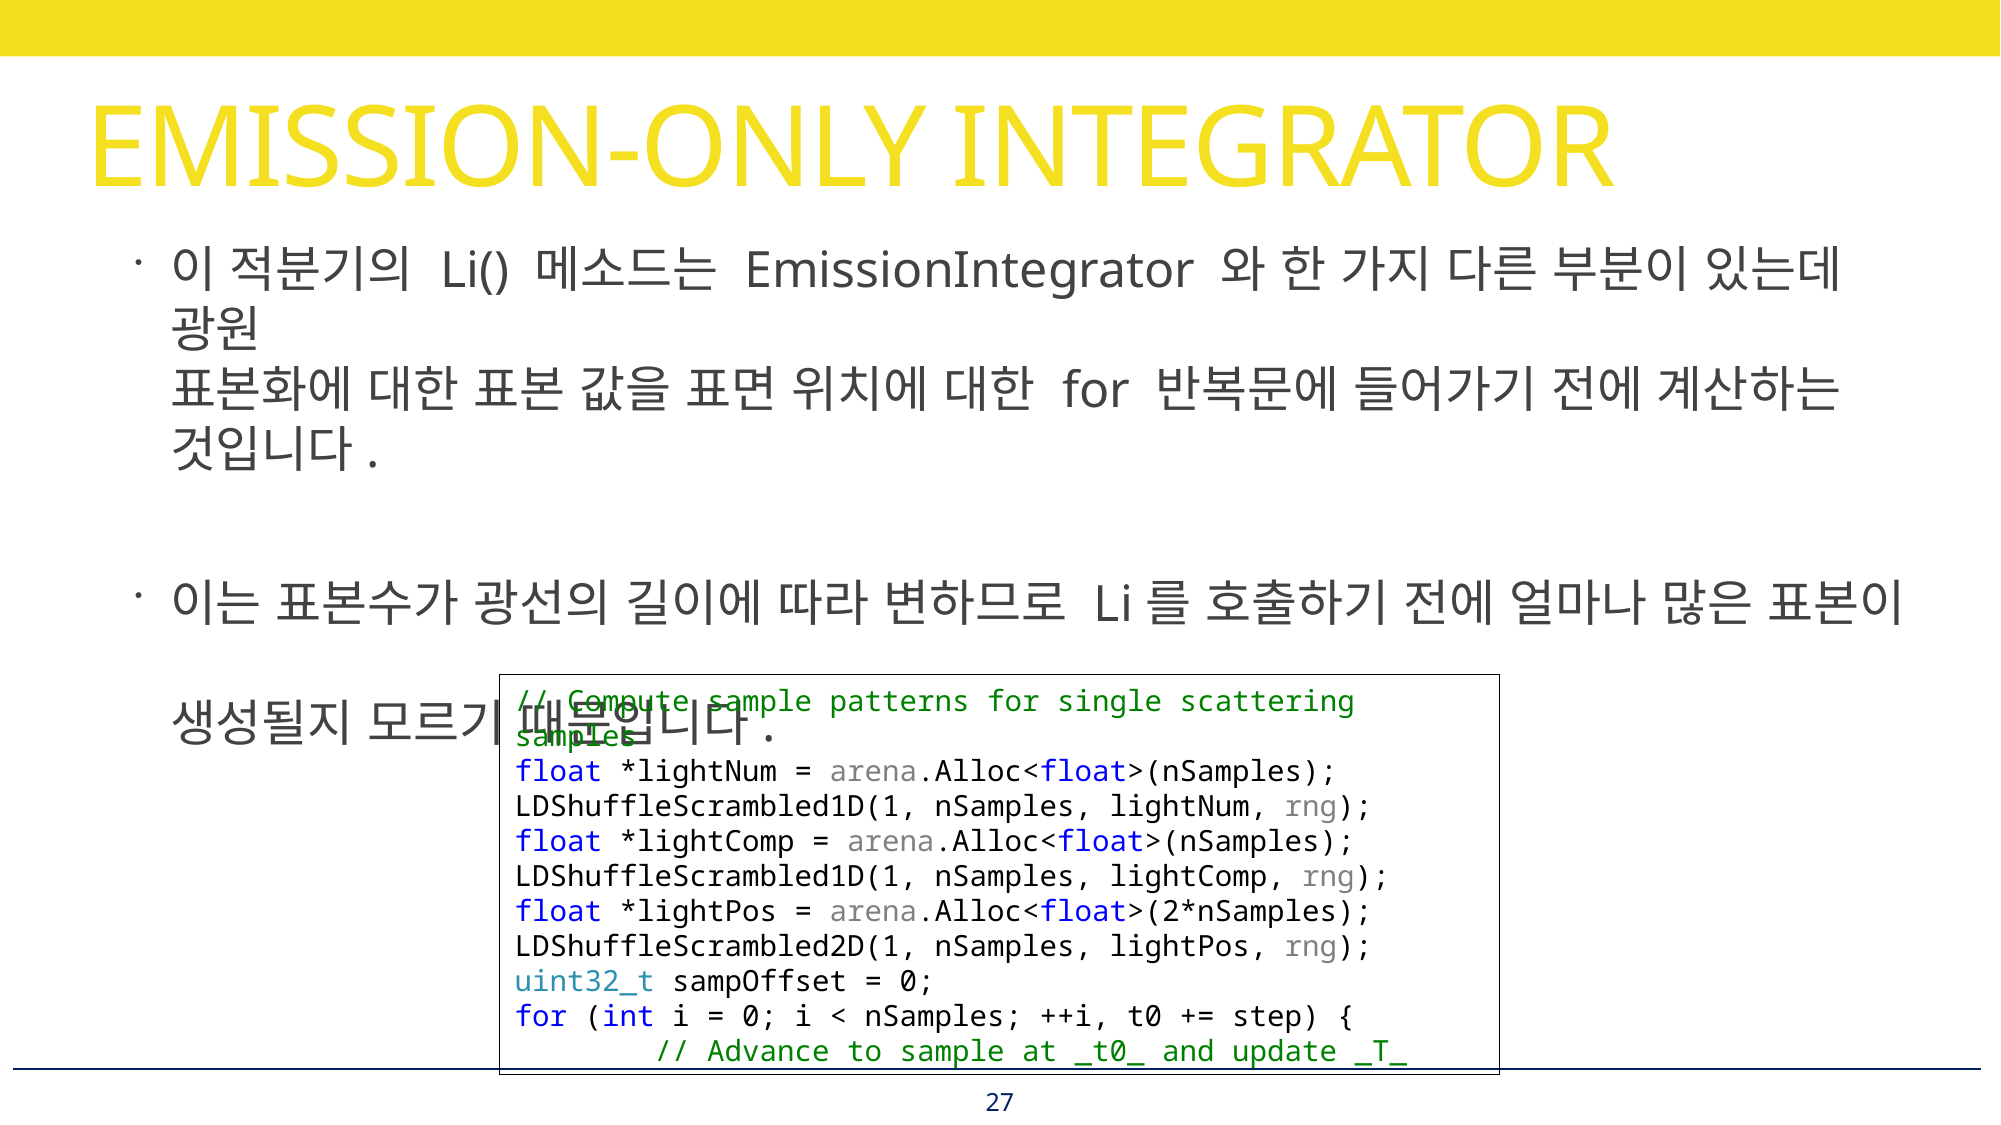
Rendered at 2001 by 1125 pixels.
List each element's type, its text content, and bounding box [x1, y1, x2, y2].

slide_number 27 [916, 1078, 1084, 1125]
title EMISSION-ONLY INTEGRATOR [85, 89, 1915, 212]
list 이 적분기의 Li() 메소드는 EmissionIntegrator 와 한 가지 다른 부분이 있는데 광원 표본화에 대한 표본 값을 표면 위치에 대한 for 반복문에 들어가기 전에 계산하는 것입니다. 이는 표본수가 광선의 길이에 따라 변하므로 Li를 호출하기 전에 얼마나 많은 표본이 생성될지 모르기 때문입니다. [85, 237, 1915, 1049]
text_box // Compute sample patterns for single scattering samples float *lightNum = arena.Alloc<float>(nSamples); LDShuffleScrambled1D(1, nSamples, lightNum, rng); float *lightComp = arena.Alloc<float>(nSamples); LDShuffleScrambled1D(1, nSamples, lightComp, rng); float *lightPos = arena.Alloc<float>(2*nSamples); LDShuffleScrambled2D(1, nSamples, lightPos, rng); uint32_t sampOffset = 0; for (int i = 0; i < nSamples; ++i, t0 += step) { // Advance to sample at _t0_ and update _T_ [499, 674, 1500, 1075]
